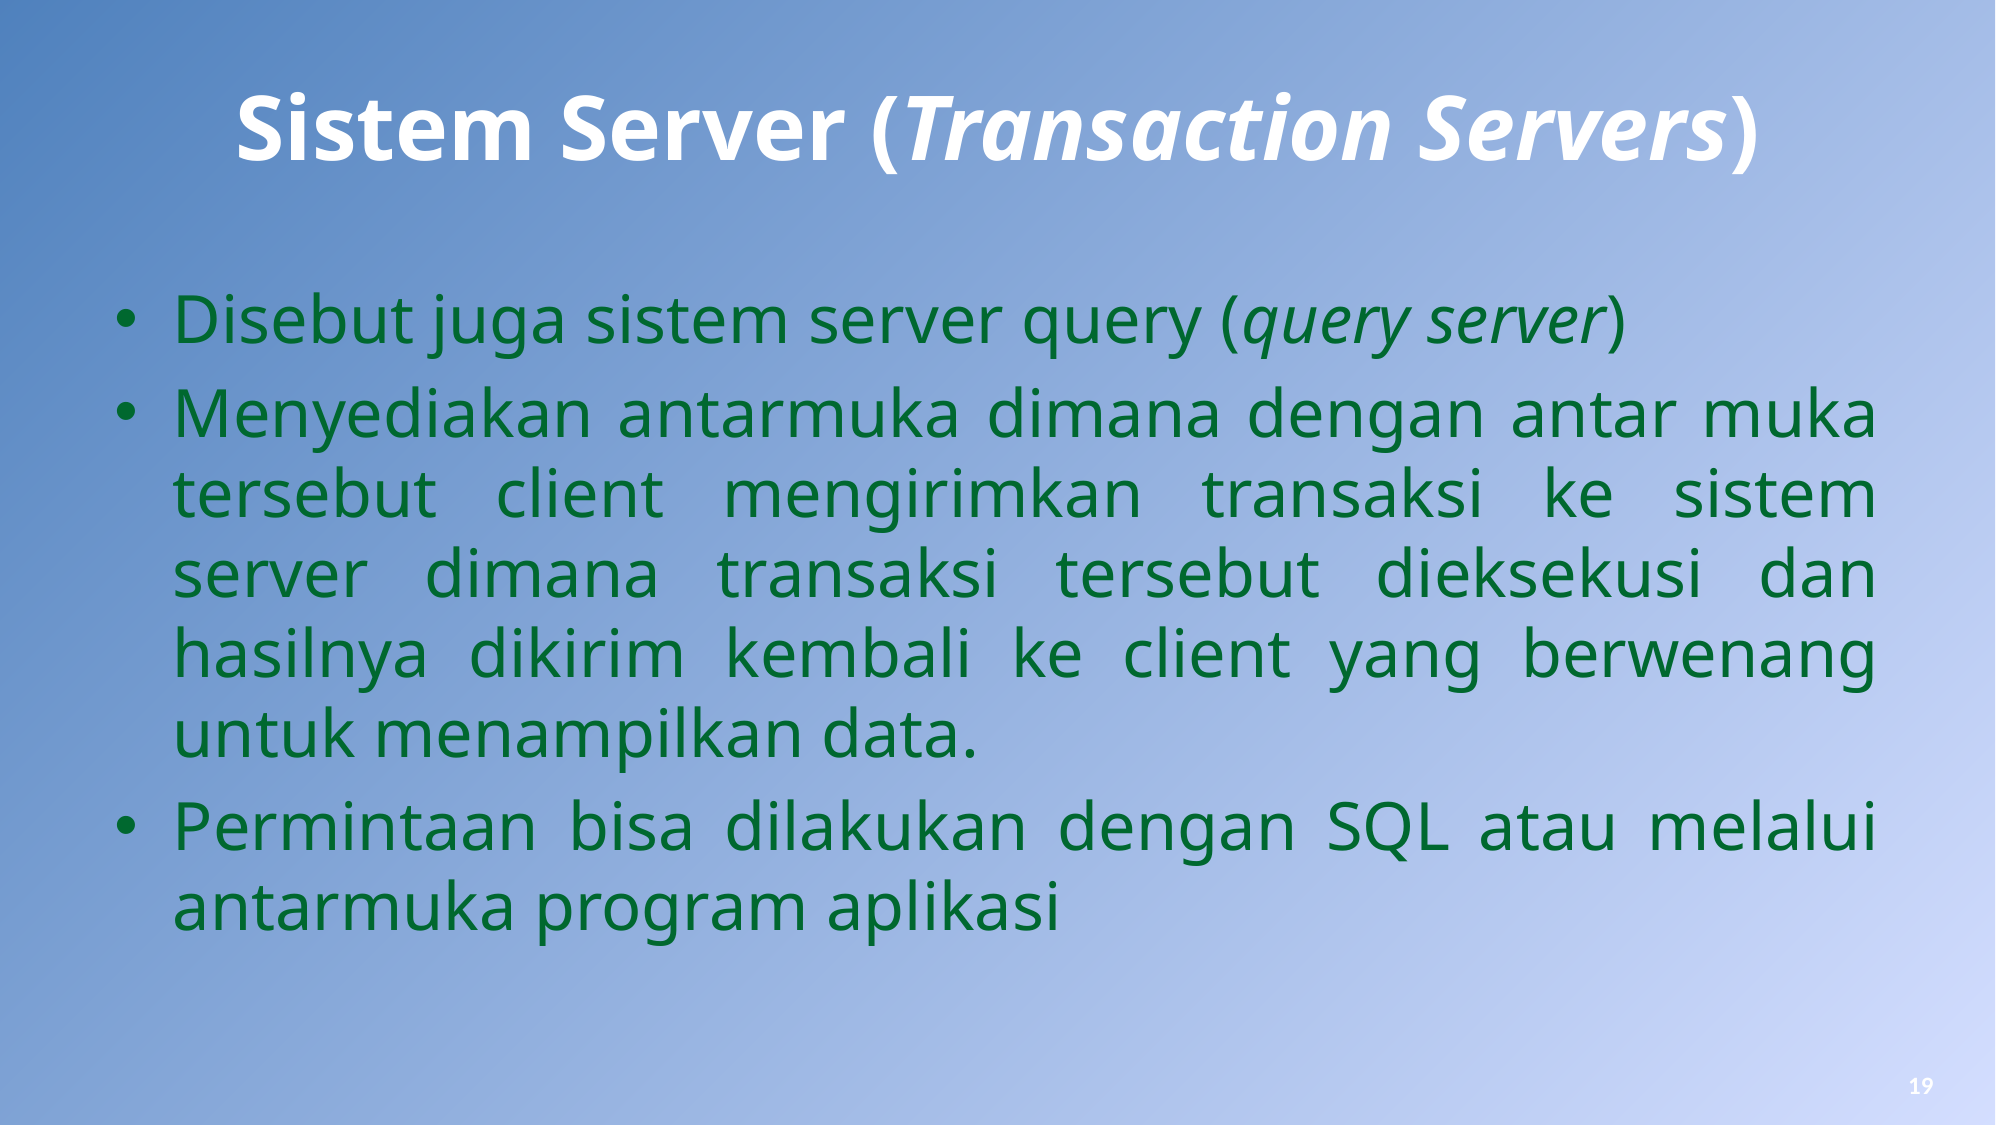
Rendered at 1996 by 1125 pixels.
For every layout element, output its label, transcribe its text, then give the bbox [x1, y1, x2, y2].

list Disebut juga sistem server query (query server) Menyediakan antarmuka dimana dengan antar muka tersebut client mengirimkan transaksi ke sistem server dimana transaksi tersebut dieksekusi dan hasilnya dikirim kembali ke client yang berwenang untuk menampilkan data. Permintaan bisa dilakukan dengan SQL atau melalui antarmuka program aplikasi [99, 269, 1896, 1012]
slide_number 19 [1839, 1054, 1949, 1115]
title Sistem Server (Transaction Servers) [99, 31, 1896, 219]
